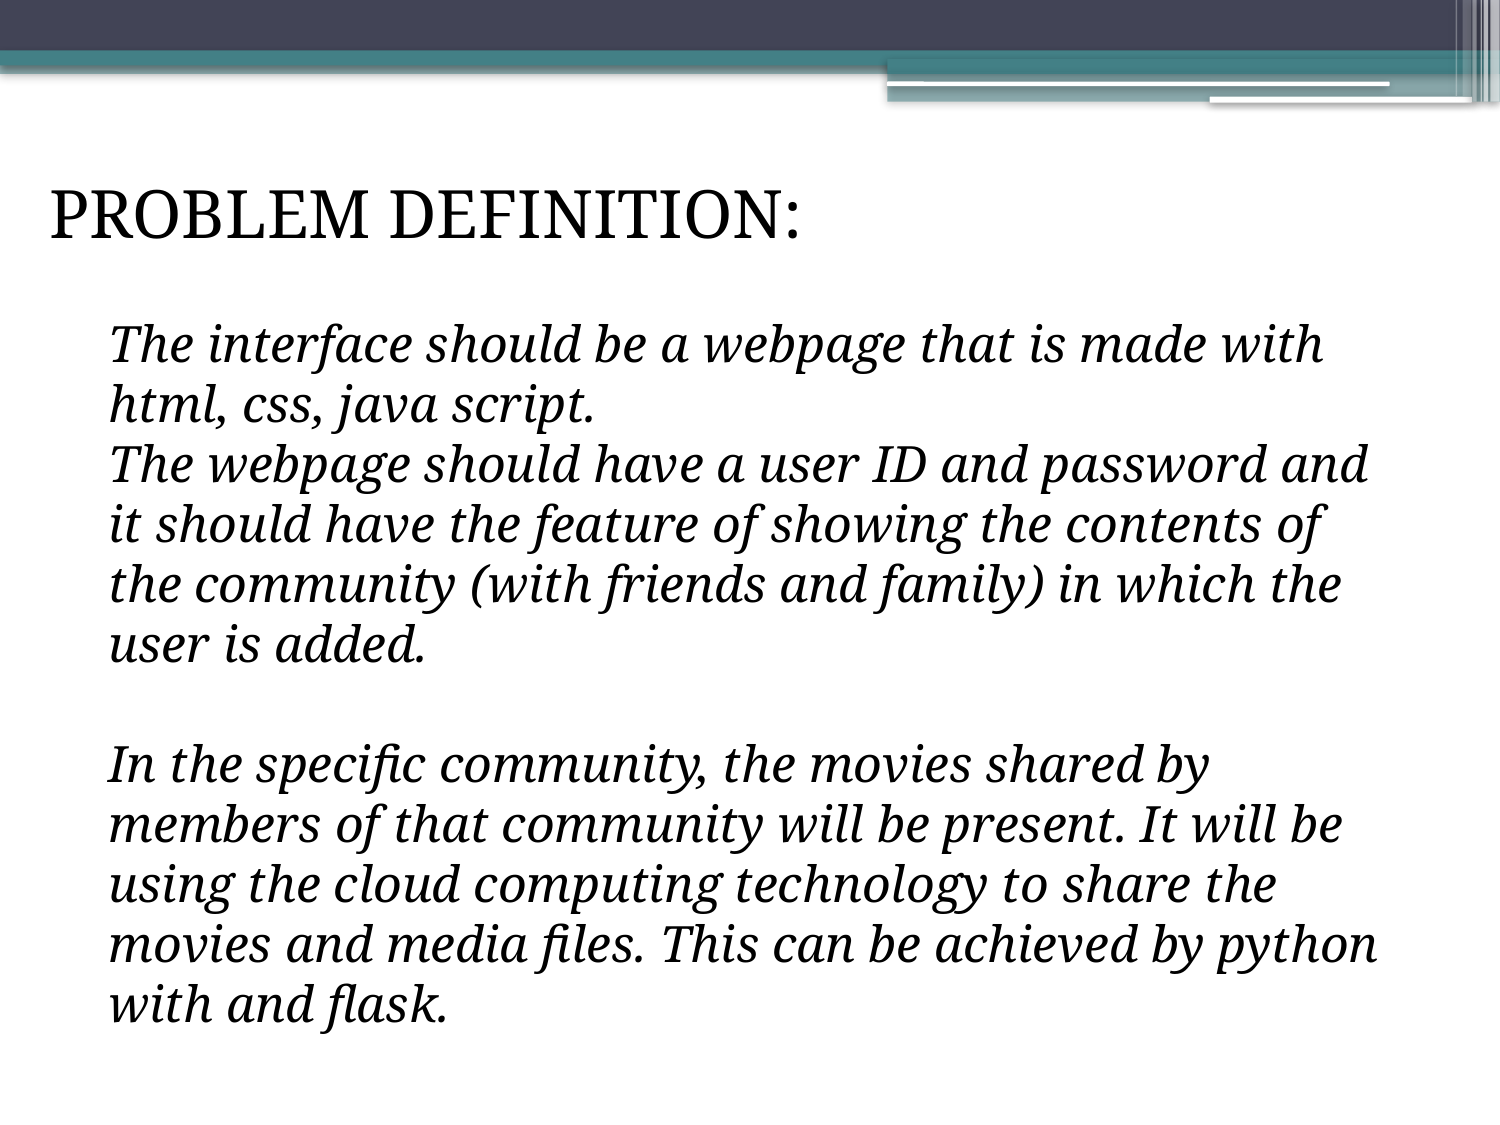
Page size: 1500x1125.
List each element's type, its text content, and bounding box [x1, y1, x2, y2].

text_box The interface should be a webpage that is made with html, css, java script. The webpage should have a user ID and password and it should have the feature of showing the contents of the community (with friends and family) in which the user is added. In the specific community, the movies shared by members of that community will be present. It will be using the cloud computing technology to share the movies and media files. This can be achieved by python with and flask. [93, 304, 1395, 1100]
text_box PROBLEM DEFINITION: [35, 163, 1465, 259]
